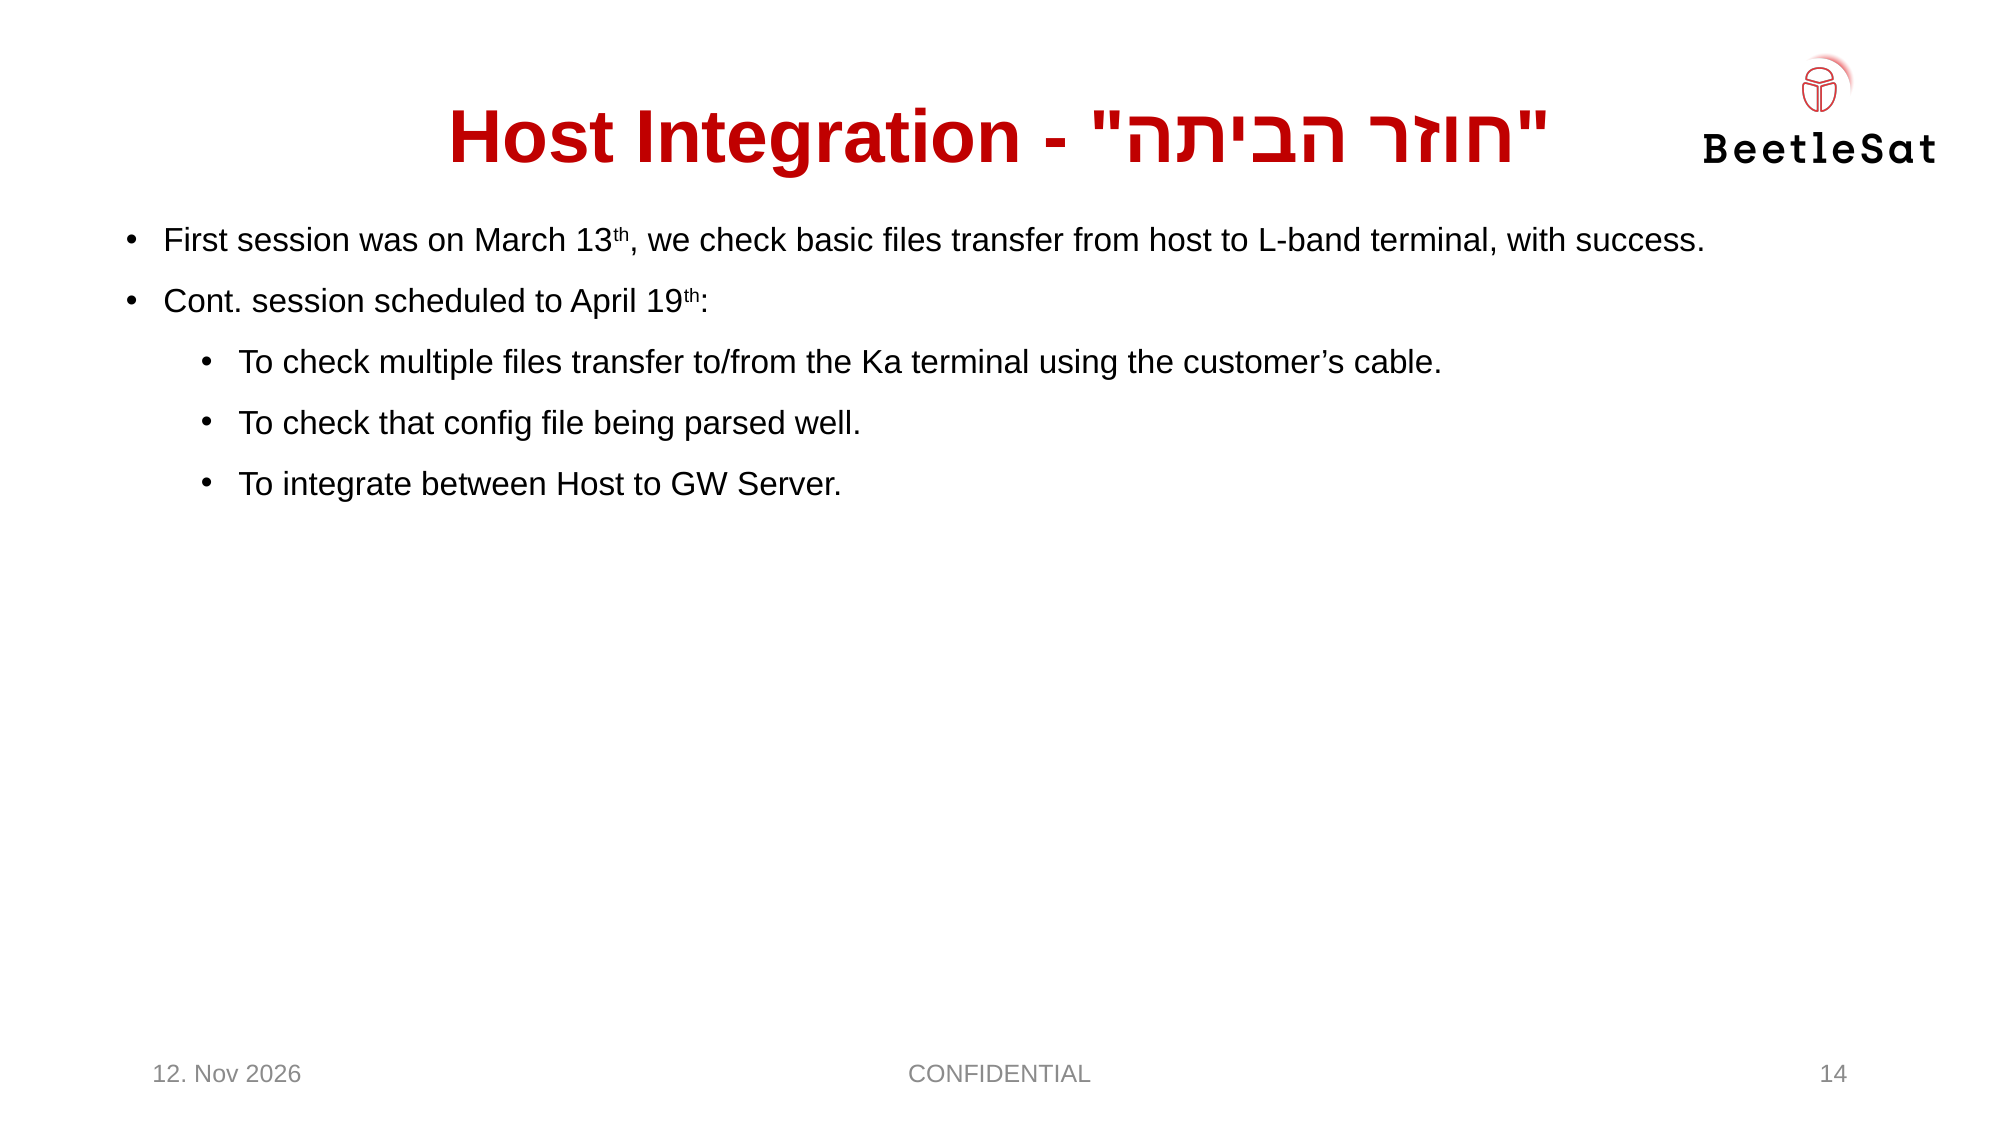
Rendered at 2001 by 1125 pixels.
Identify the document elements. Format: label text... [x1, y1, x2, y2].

footer CONFIDENTIAL [662, 1042, 1338, 1103]
list First session was on March 13th, we check basic files transfer from host to L-band terminal, with success. Cont. session scheduled to April 19th: To check multiple files transfer to/from the Ka terminal using the customer’s cable. To check that config file being parsed well. To integrate between Host to GW Server. [110, 215, 1884, 1032]
title "חוזר הביתה" - Host Integration [137, 59, 1863, 215]
slide_number Apr-23 [137, 1042, 588, 1103]
slide_number 14 [1412, 1042, 1863, 1103]
picture [1702, 37, 1939, 169]
